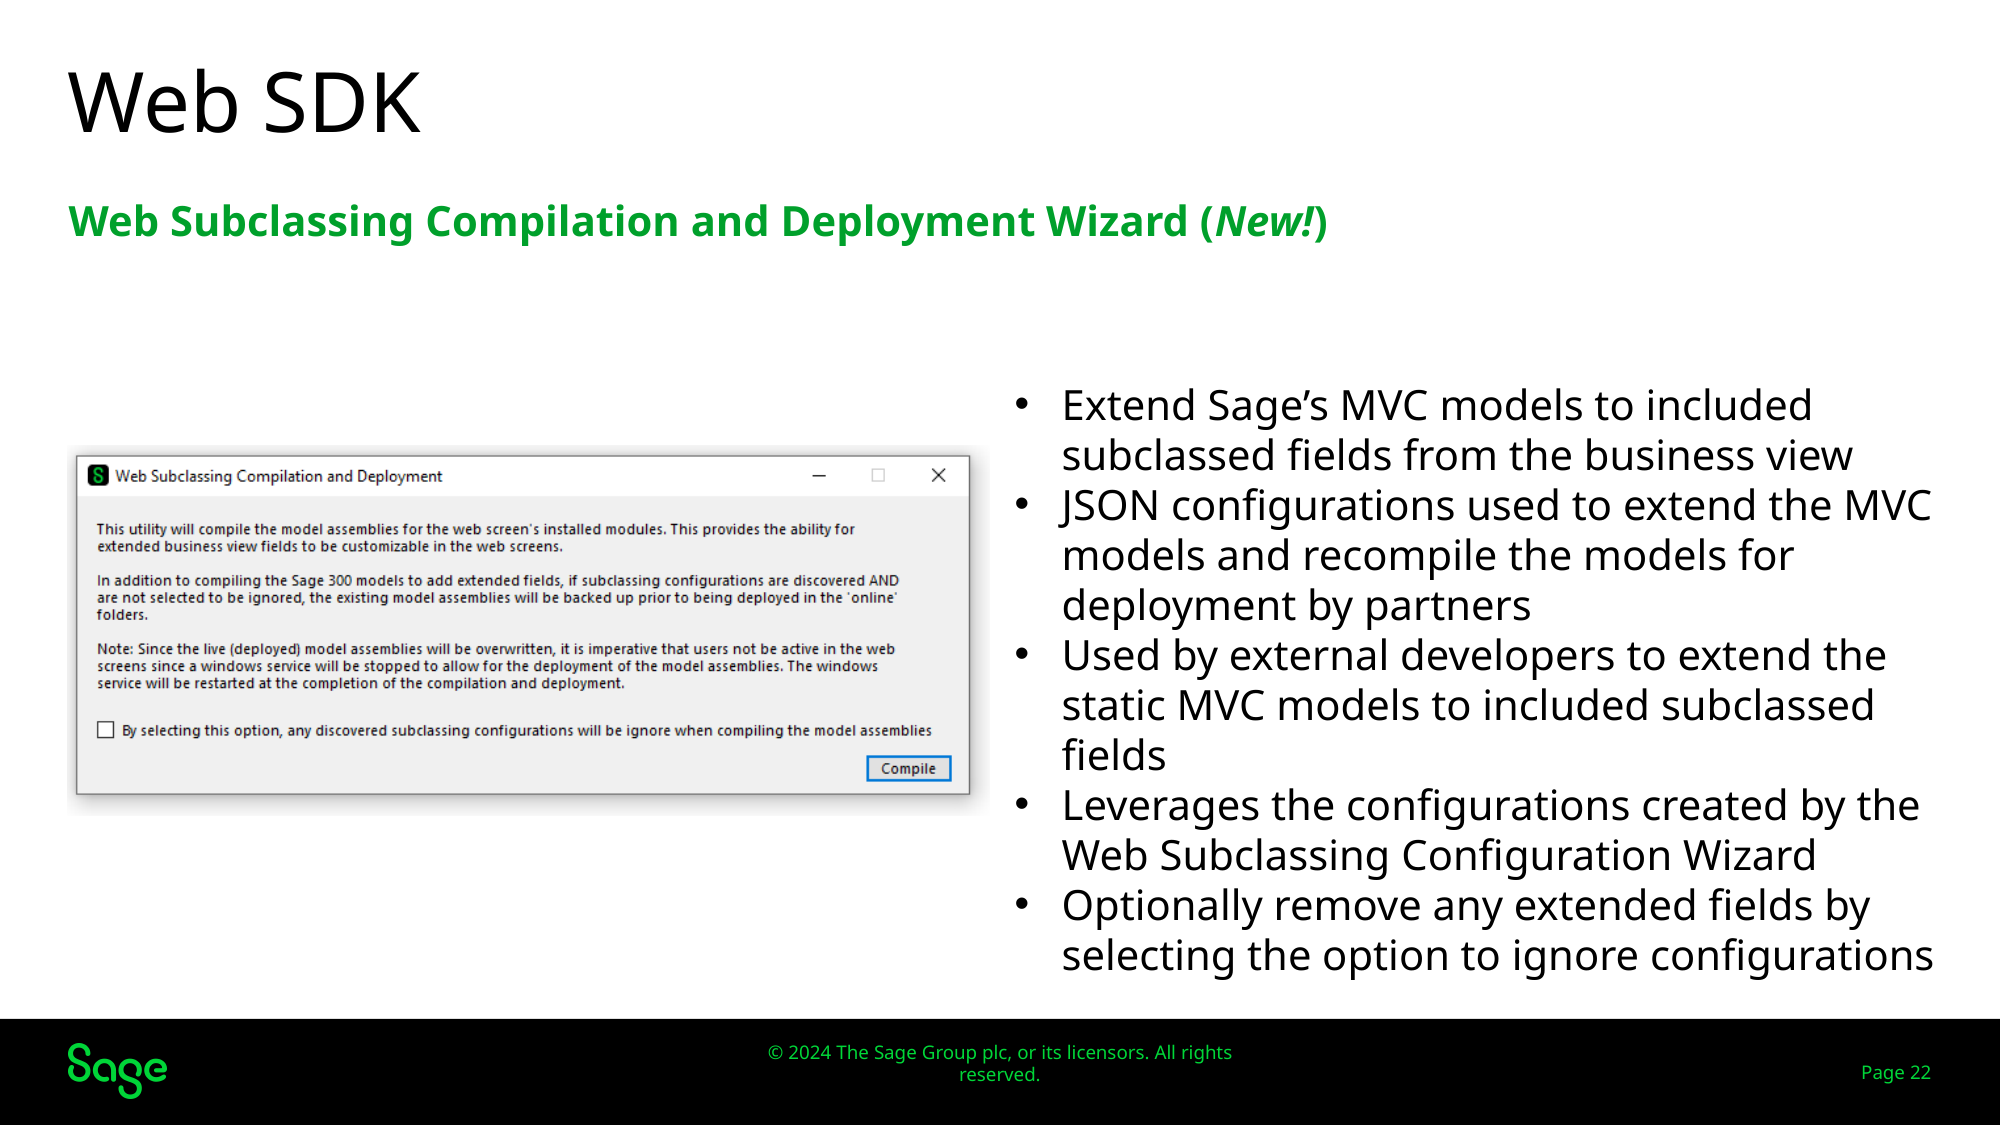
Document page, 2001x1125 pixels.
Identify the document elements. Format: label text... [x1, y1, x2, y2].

list Web Subclassing Compilation and Deployment Wizard (New!) [68, 186, 1930, 259]
slide_number Page 22 [1809, 1043, 1947, 1104]
picture [67, 445, 990, 816]
title Web SDK [67, 49, 1930, 147]
text_box Extend Sage’s MVC models to included subclassed fields from the business view JSON configurations used to extend the MVC models and recompile the models for deployment by partners Used by external developers to extend the static MVC models to included subclassed fields Leverages the configurations created by the Web Subclassing Configuration Wizard Optionally remove any extended fields by selecting the option to ignore configurations [999, 371, 1956, 987]
picture [68, 1043, 167, 1099]
